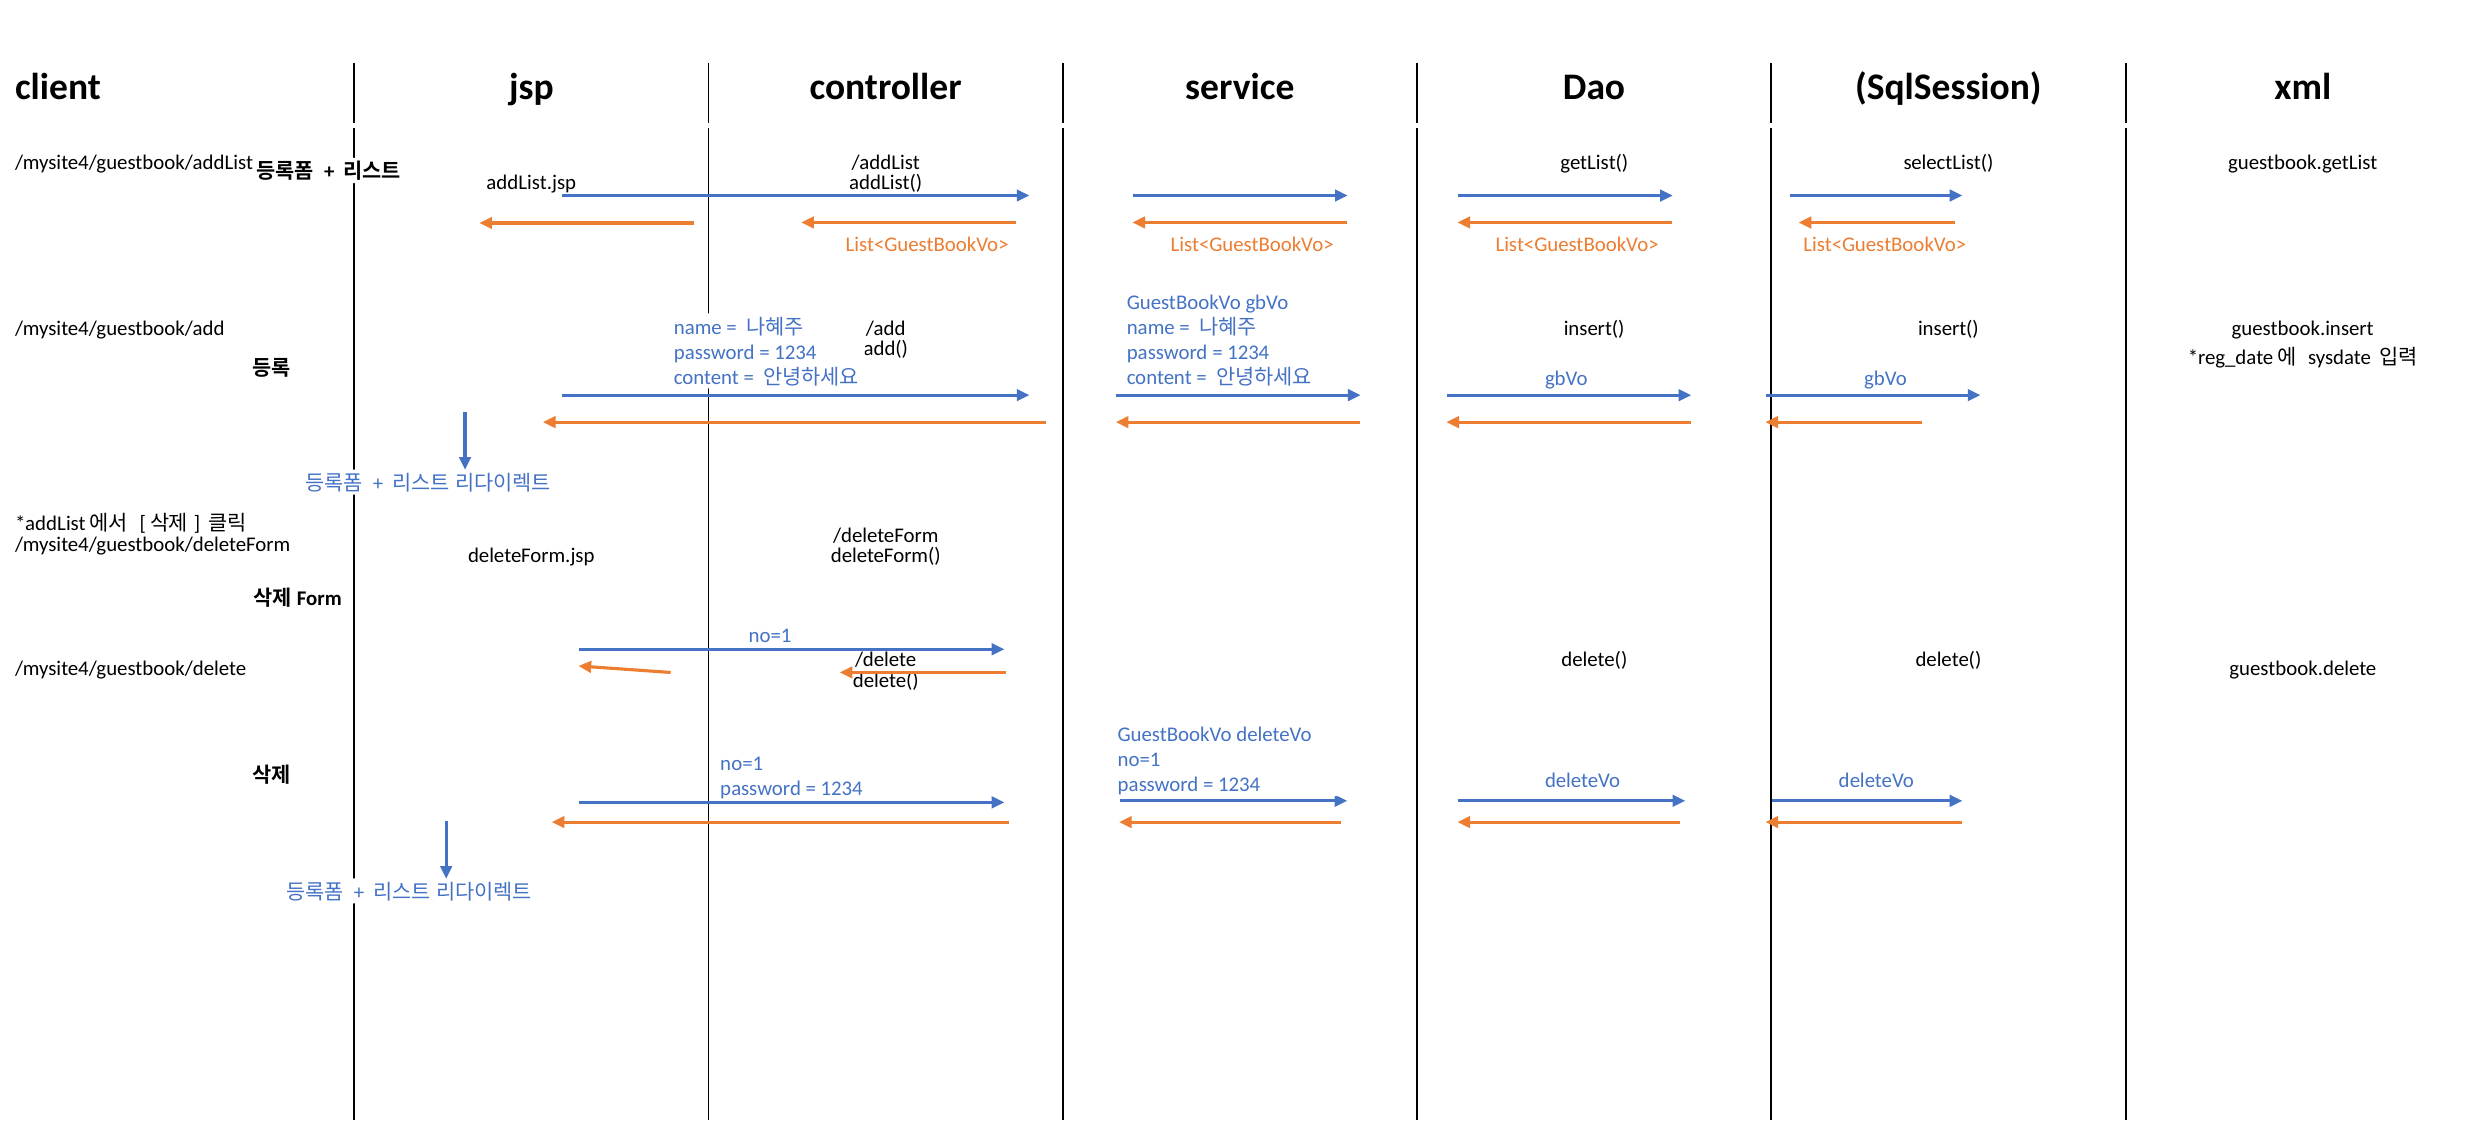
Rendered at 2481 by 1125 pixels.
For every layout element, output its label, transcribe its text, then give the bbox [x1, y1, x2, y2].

table_cell addList.jsp deleteForm.jsp [355, 128, 708, 1120]
table_cell guestbook.getList guestbook.insert *reg_date에 sysdate 입력 guestbook.delete [2127, 128, 2479, 1120]
text_box List<GuestBookVo> [845, 230, 1009, 256]
text_box 등록 [252, 354, 292, 380]
text_box 등록폼 + 리스트 [256, 157, 402, 184]
text_box 삭제 [252, 762, 292, 788]
text_box 등록폼 + 리스트 리다이렉트 [305, 469, 551, 495]
table_header service [1064, 65, 1416, 123]
text_box no=1 [748, 621, 792, 647]
text_box List<GuestBookVo> [1495, 230, 1659, 256]
table_header jsp [355, 65, 708, 123]
text_box gbVo [1864, 365, 1950, 391]
table_cell /mysite4/guestbook/addList /mysite4/guestbook/add *addList에서 [삭제] 클릭 /mysite4/guestbook/deleteForm /mysite4/guestbook/delete [1, 128, 353, 1120]
text_box 삭제Form [253, 584, 342, 610]
table_header (SqlSession) [1772, 65, 2125, 123]
text_box List<GuestBookVo> [1170, 230, 1334, 256]
table_header xml [2127, 65, 2479, 123]
text_box name = 나혜주 password = 1234 content = 안녕하세요 [674, 313, 865, 389]
table_header client [1, 65, 353, 123]
text_box deleteVo [1545, 767, 1631, 793]
text_box 등록폼 + 리스트 리다이렉트 [286, 878, 532, 904]
text_box GuestBookVo deleteVo no=1 password = 1234 [1117, 721, 1345, 797]
table_header controller [709, 65, 1062, 123]
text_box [578, 665, 671, 673]
text_box deleteVo [1838, 767, 1925, 793]
text_box List<GuestBookVo> [1803, 230, 1967, 256]
table_cell /addList addList() /add add() /deleteForm deleteForm() /delete delete() [709, 128, 1062, 1120]
text_box no=1 password = 1234 [720, 749, 863, 800]
table_header Dao [1418, 65, 1770, 123]
table_cell [1064, 128, 1416, 1120]
text_box GuestBookVo gbVo name = 나혜주 password = 1234 content = 안녕하세요 [1126, 288, 1342, 389]
table_cell getList() insert() delete() [1418, 128, 1770, 1120]
text_box gbVo [1545, 365, 1631, 391]
table_cell selectList() insert() delete() [1772, 128, 2125, 1120]
